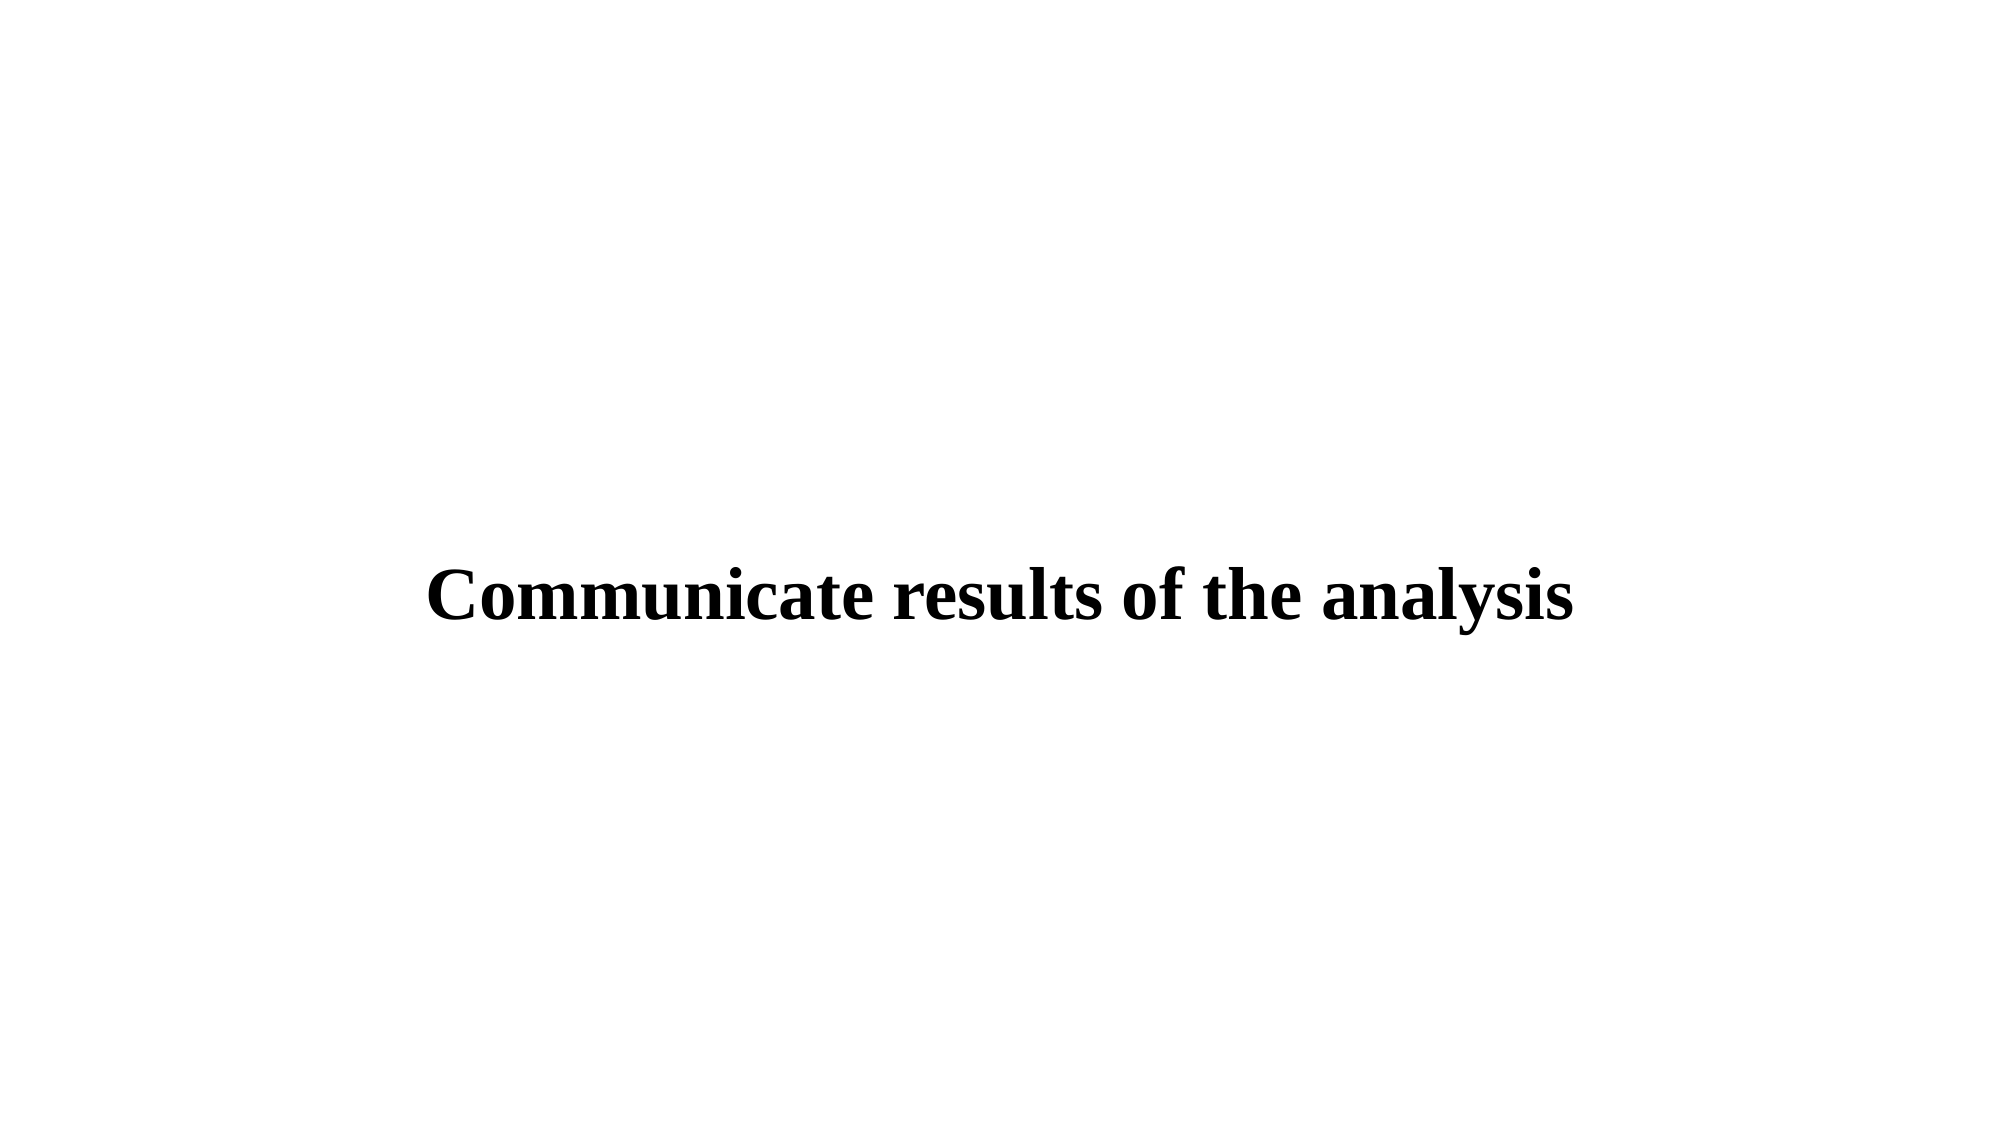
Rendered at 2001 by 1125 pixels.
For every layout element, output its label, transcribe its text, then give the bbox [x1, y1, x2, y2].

text_box Communicate results of the analysis [410, 530, 1590, 642]
